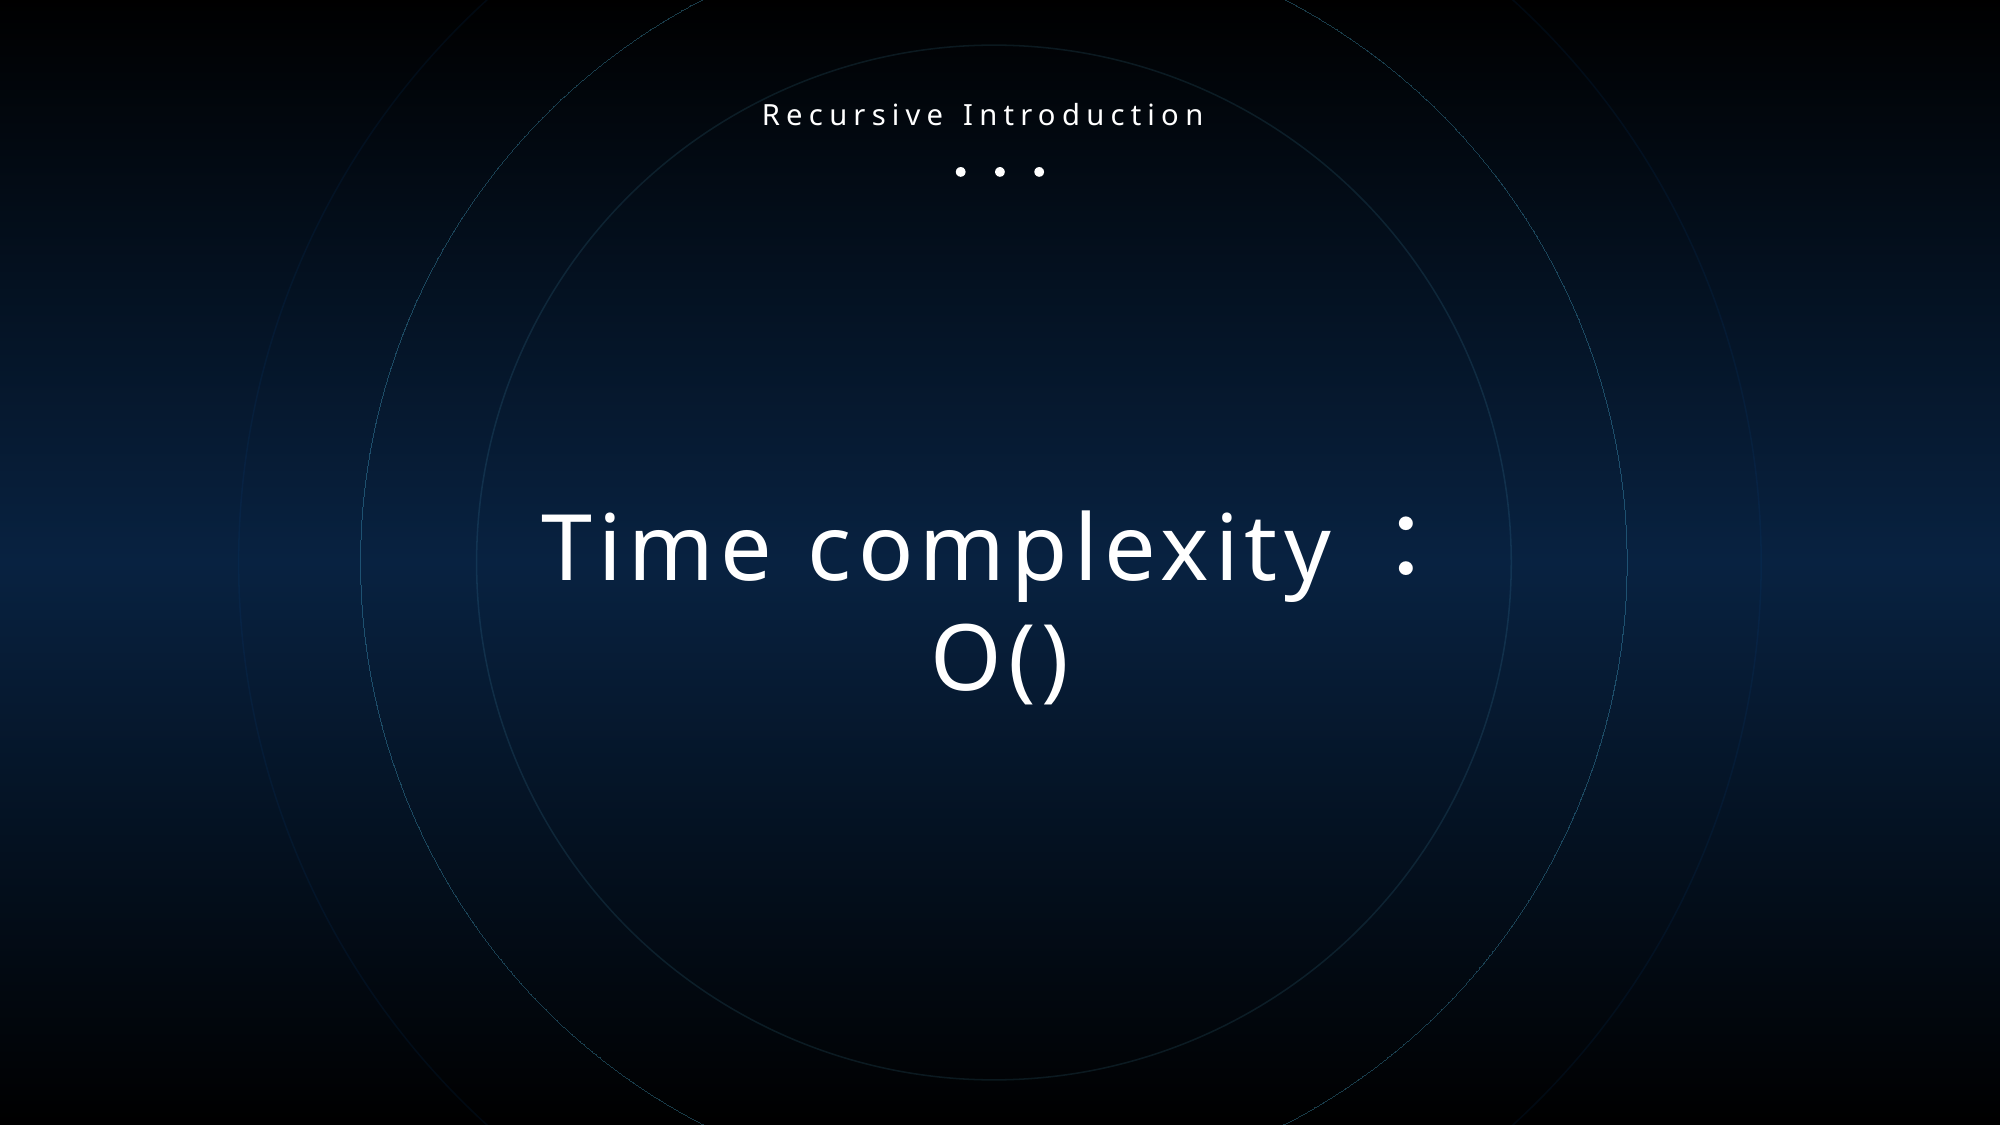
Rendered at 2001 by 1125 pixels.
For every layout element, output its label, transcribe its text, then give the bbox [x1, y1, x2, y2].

text_box Recursive Introduction [747, 88, 1332, 139]
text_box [955, 166, 1045, 177]
text_box [237, 0, 1763, 1125]
